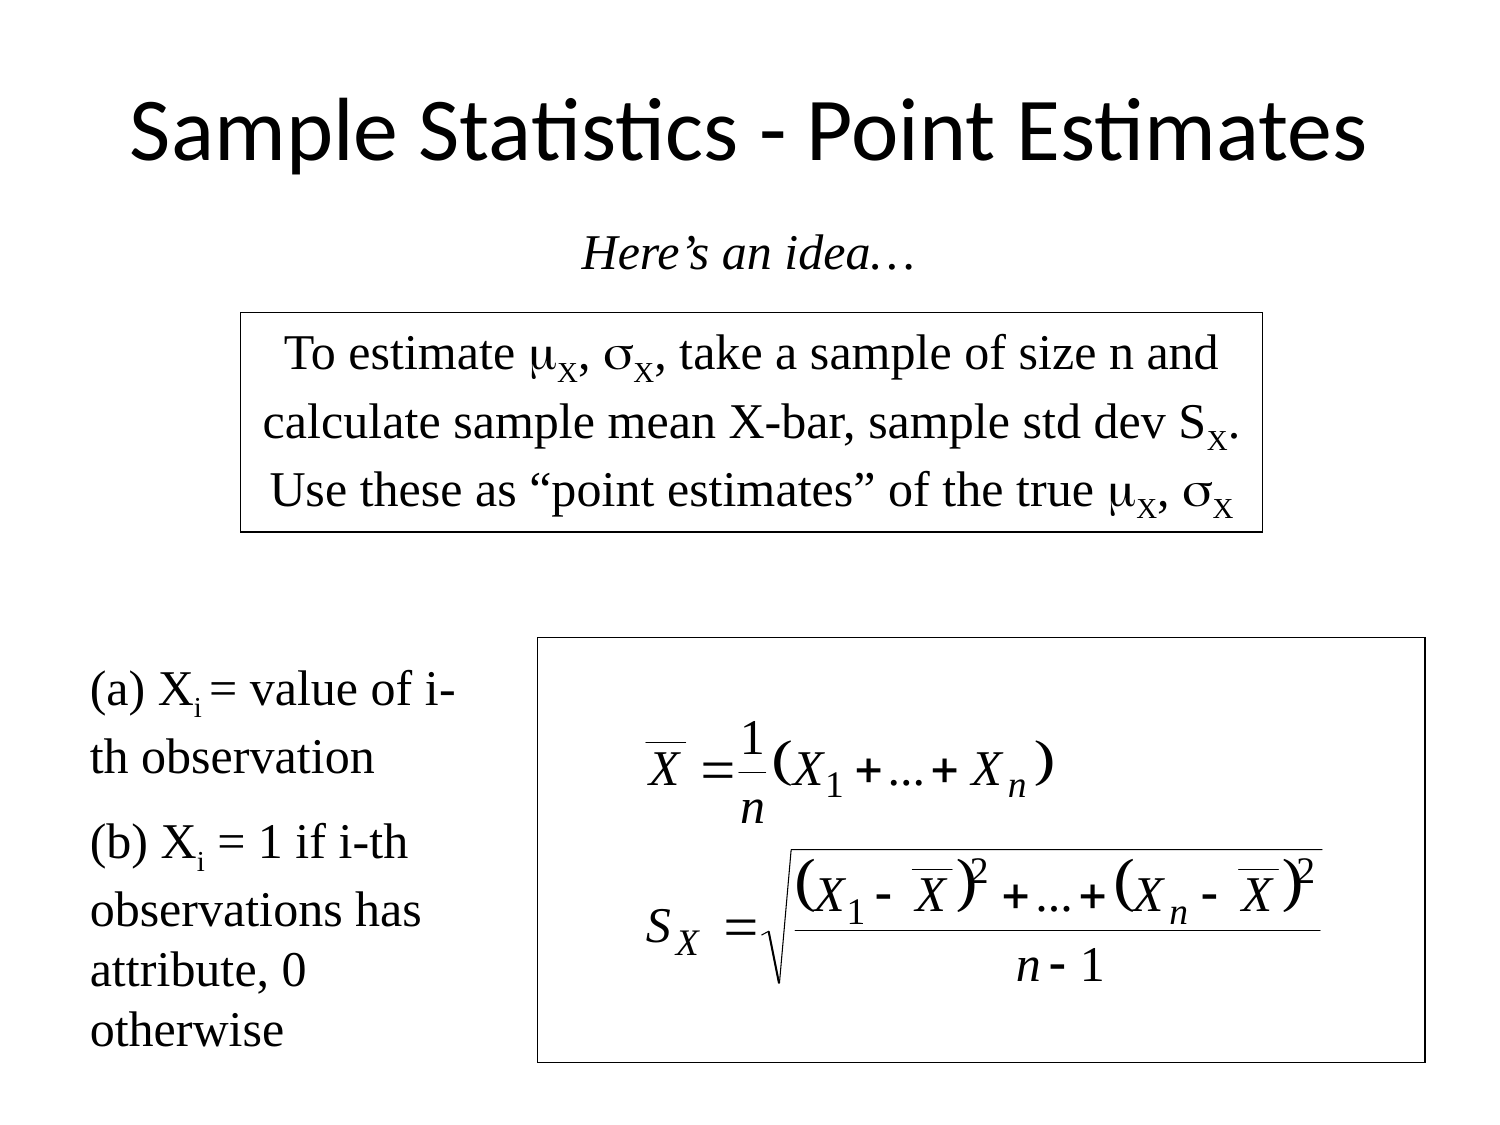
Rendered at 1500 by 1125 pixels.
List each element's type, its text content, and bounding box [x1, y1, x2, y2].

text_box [537, 637, 1426, 1063]
text_box (a) Xi = value of i-th observation (b) Xi = 1 if i-th observations has attribute, 0 otherwise [75, 647, 488, 1065]
text_box To estimate X, X, take a sample of size n and calculate sample mean X-bar, sample std dev SX. Use these as “point estimates” of the true X, X [240, 312, 1263, 532]
title Sample Statistics - Point Estimates [112, 62, 1388, 188]
text_box Here’s an idea… [566, 212, 931, 288]
